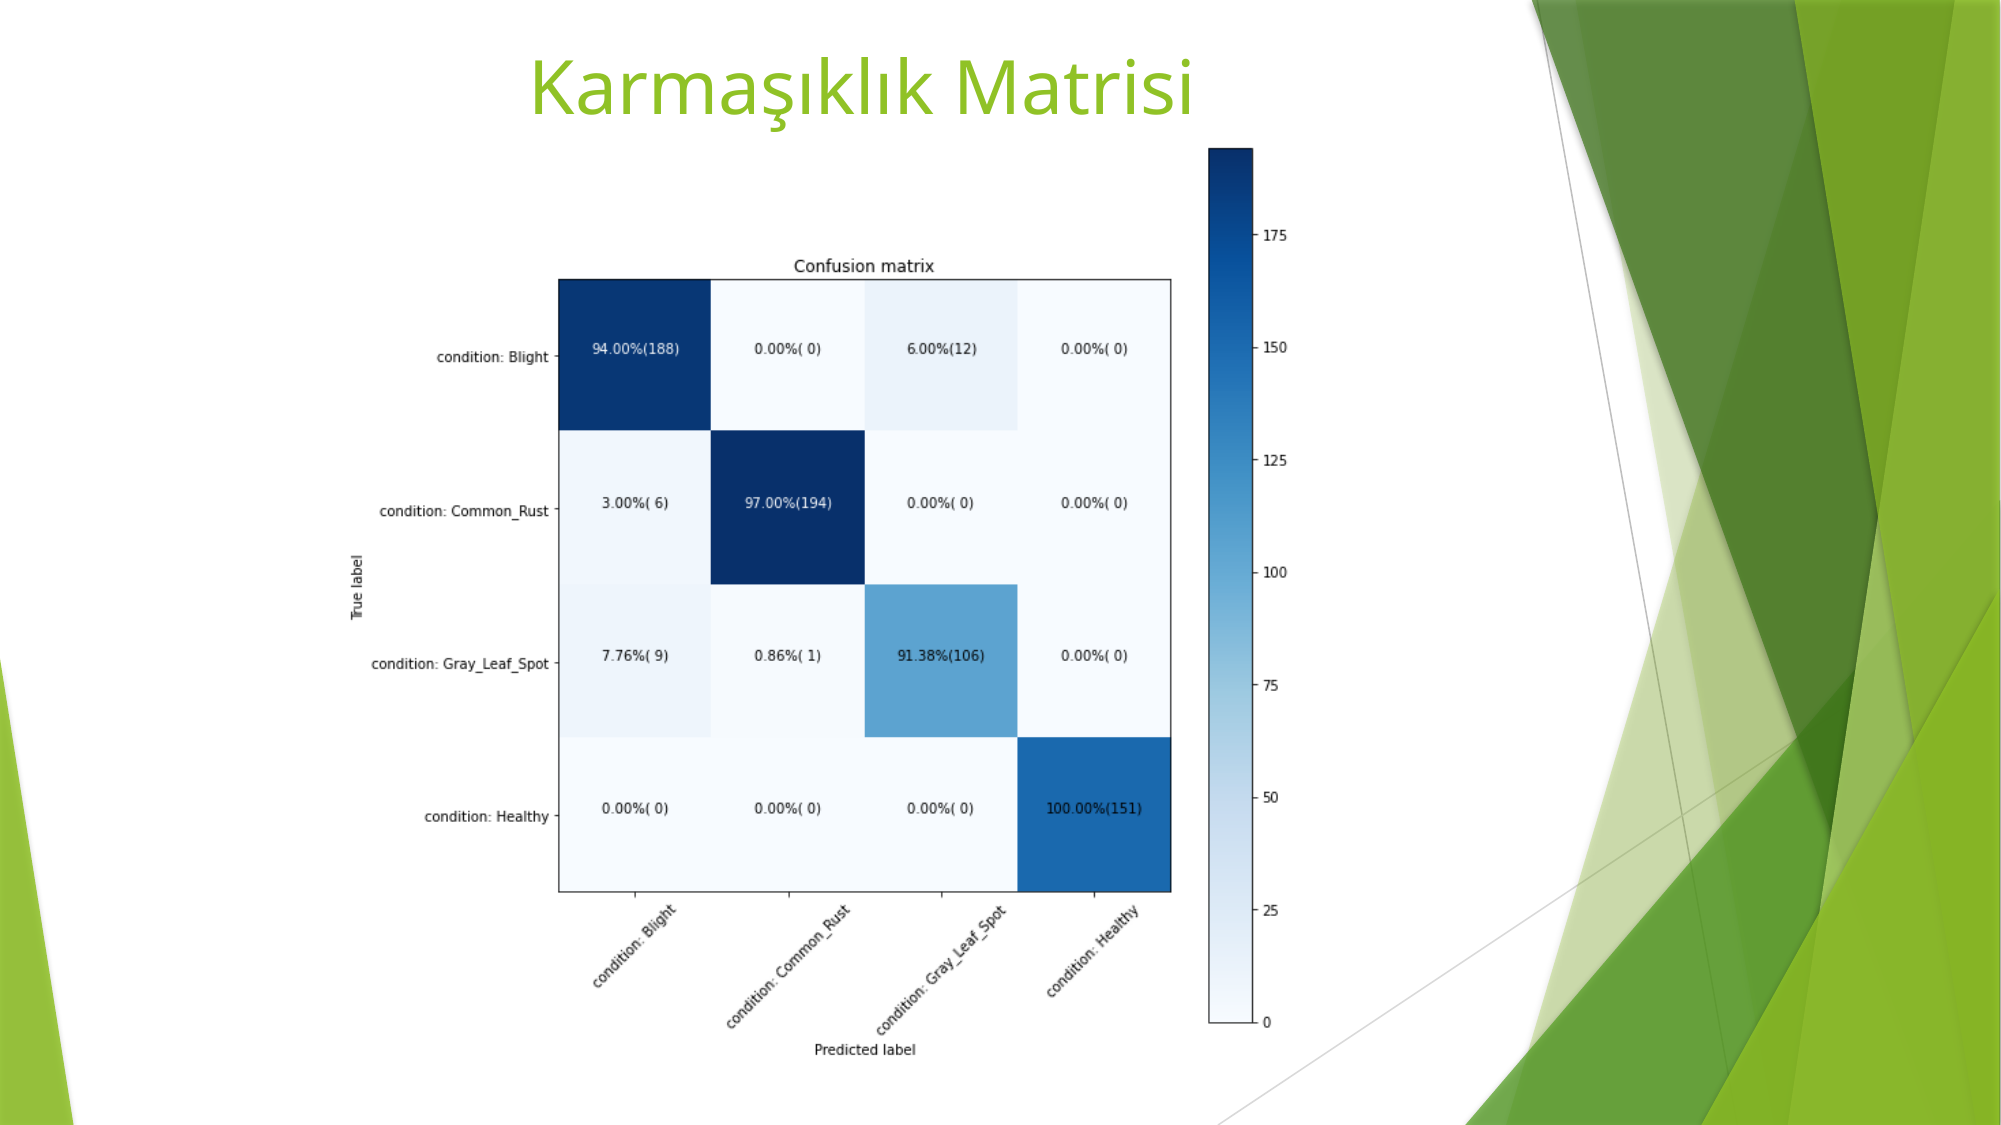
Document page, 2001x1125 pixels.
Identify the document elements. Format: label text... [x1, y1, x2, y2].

title Karmaşıklık Matrisi [0, 31, 1725, 250]
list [342, 139, 1298, 1067]
